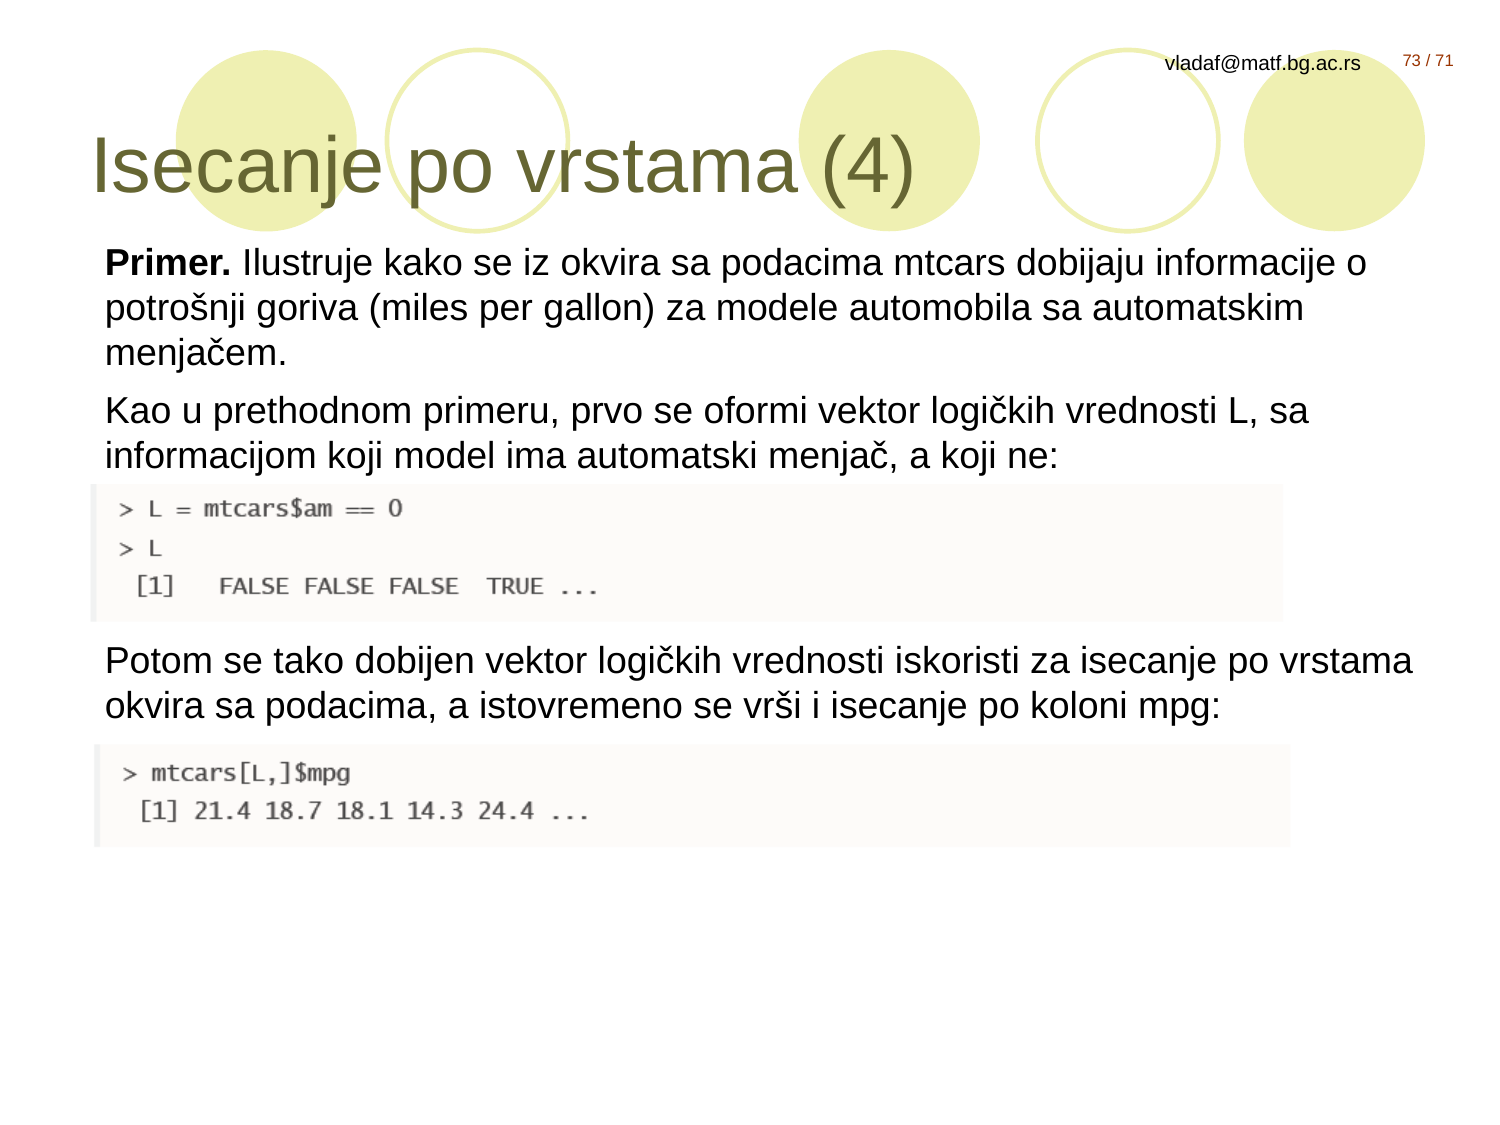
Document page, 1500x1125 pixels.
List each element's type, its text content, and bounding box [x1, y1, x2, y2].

picture [90, 735, 1294, 852]
title Isecanje po vrstama (4) [75, 90, 1425, 233]
text_box Primer. Ilustruje kako se iz okvira sa podacima mtcars dobijaju informacije o potrošnji goriva (miles per gallon) za modele automobila sa automatskim menjačem. Kao u prethodnom primeru, prvo se oformi vektor logičkih vrednosti L, sa informacijom koji model ima automatski menjač, a koji ne: Potom se tako dobijen vektor logičkih vrednosti iskoristi za isecanje po vrstama okvira sa podacima, a istovremeno se vrši i isecanje po koloni mpg: [90, 230, 1482, 1029]
picture [84, 484, 1288, 624]
